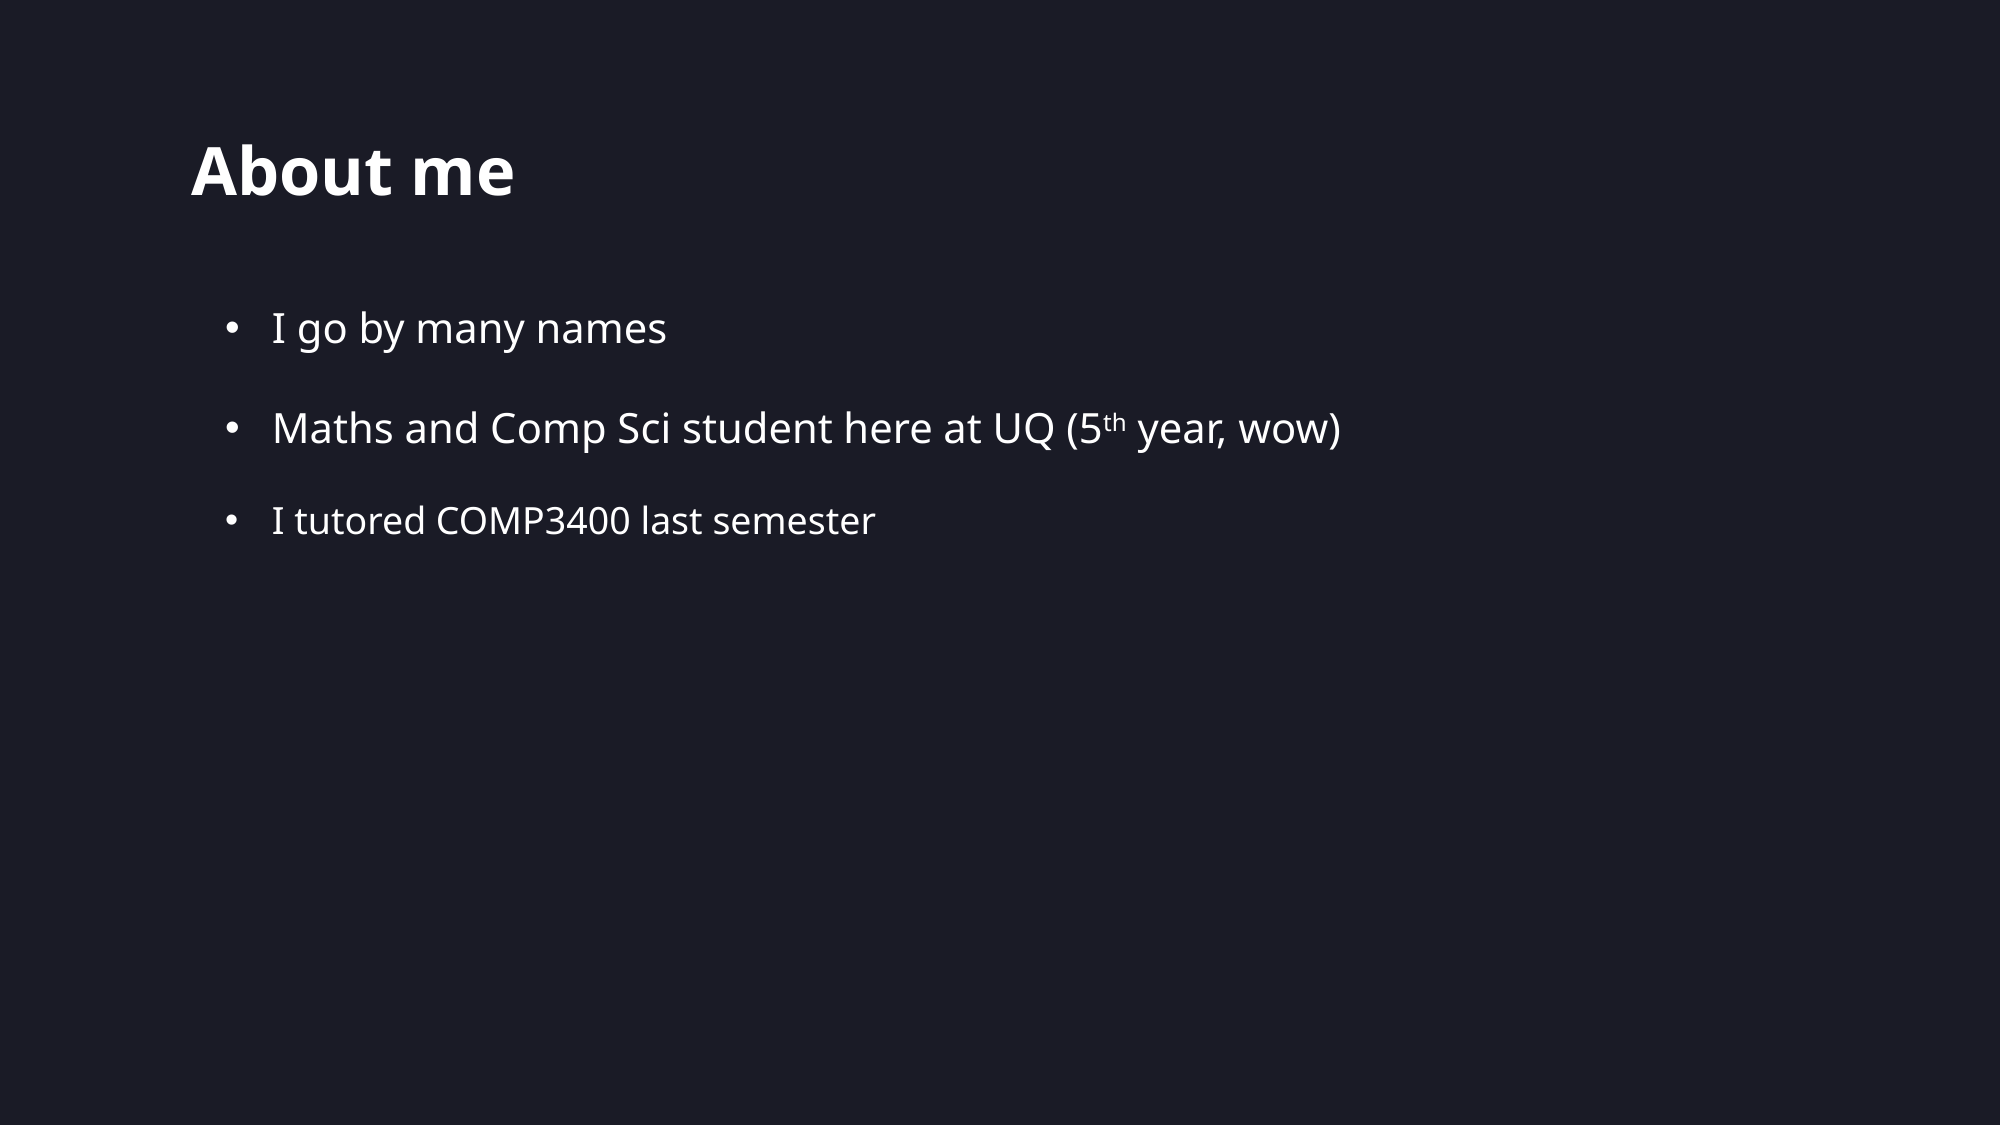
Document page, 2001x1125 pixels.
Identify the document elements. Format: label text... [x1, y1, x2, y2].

text_box I go by many names Maths and Comp Sci student here at UQ (5th year, wow) I tutored COMP3400 last semester [210, 294, 1860, 550]
title About me [176, 84, 1809, 217]
